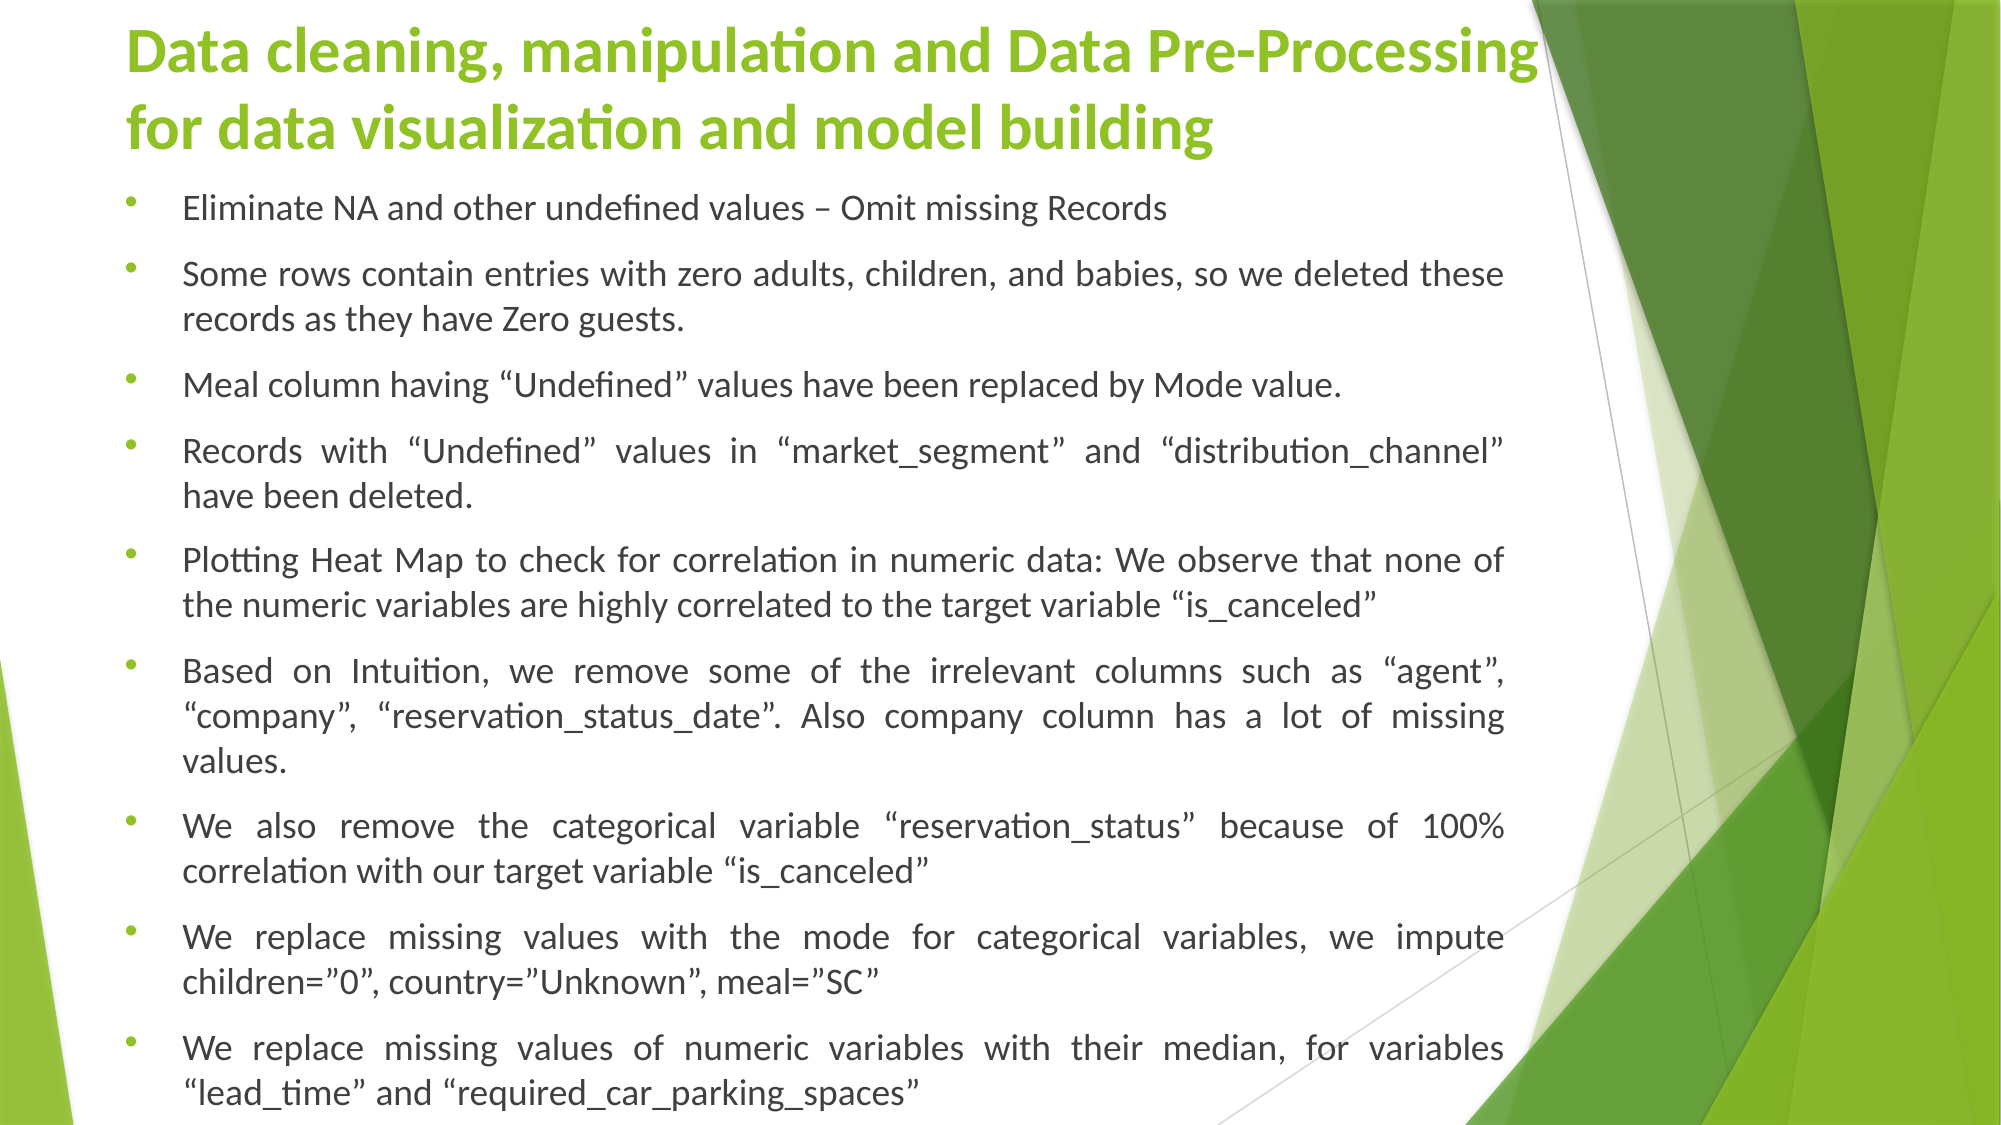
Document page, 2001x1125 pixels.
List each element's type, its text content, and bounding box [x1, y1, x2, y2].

list Eliminate NA and other undefined values – Omit missing Records Some rows contain entries with zero adults, children, and babies, so we deleted these records as they have Zero guests. Meal column having “Undefined” values have been replaced by Mode value. Records with “Undefined” values in “market_segment” and “distribution_channel” have been deleted. [111, 175, 1522, 527]
title Data cleaning, manipulation and Data Pre-Processing for data visualization and model building [111, 0, 1616, 217]
text_box Plotting Heat Map to check for correlation in numeric data: We observe that none of the numeric variables are highly correlated to the target variable “is_canceled” Based on Intuition, we remove some of the irrelevant columns such as “agent”, “company”, “reservation_status_date”. Also company column has a lot of missing values. We also remove the categorical variable “reservation_status” because of 100% correlation with our target variable “is_canceled” We replace missing values with the mode for categorical variables, we impute children=”0”, country=”Unknown”, meal=”SC” We replace missing values of numeric variables with their median, for variables “lead_time” and “required_car_parking_spaces” [111, 527, 1522, 1125]
